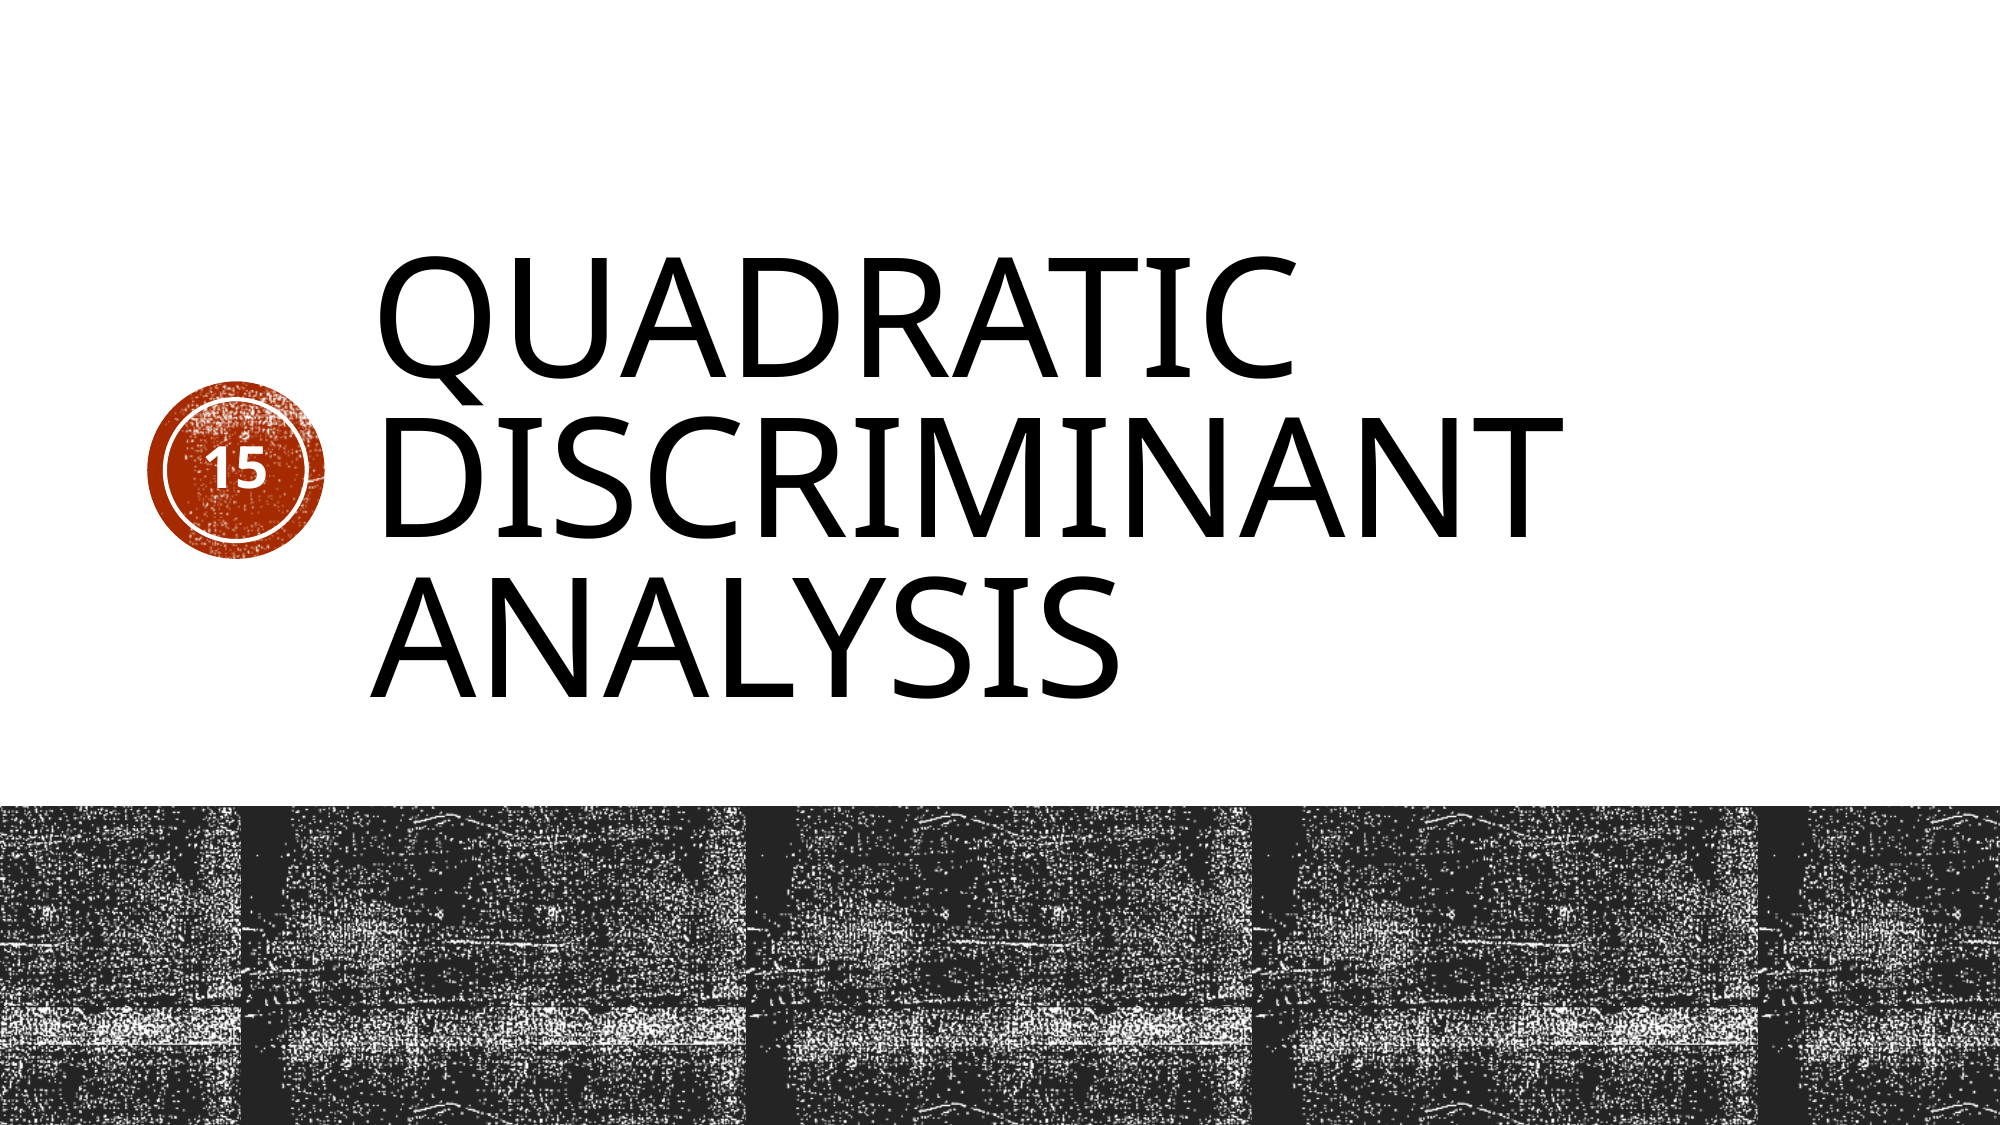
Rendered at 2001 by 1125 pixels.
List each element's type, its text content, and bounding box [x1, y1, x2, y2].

slide_number 15 [138, 411, 334, 530]
title quadratic Discriminant Analysis [355, 201, 1878, 779]
